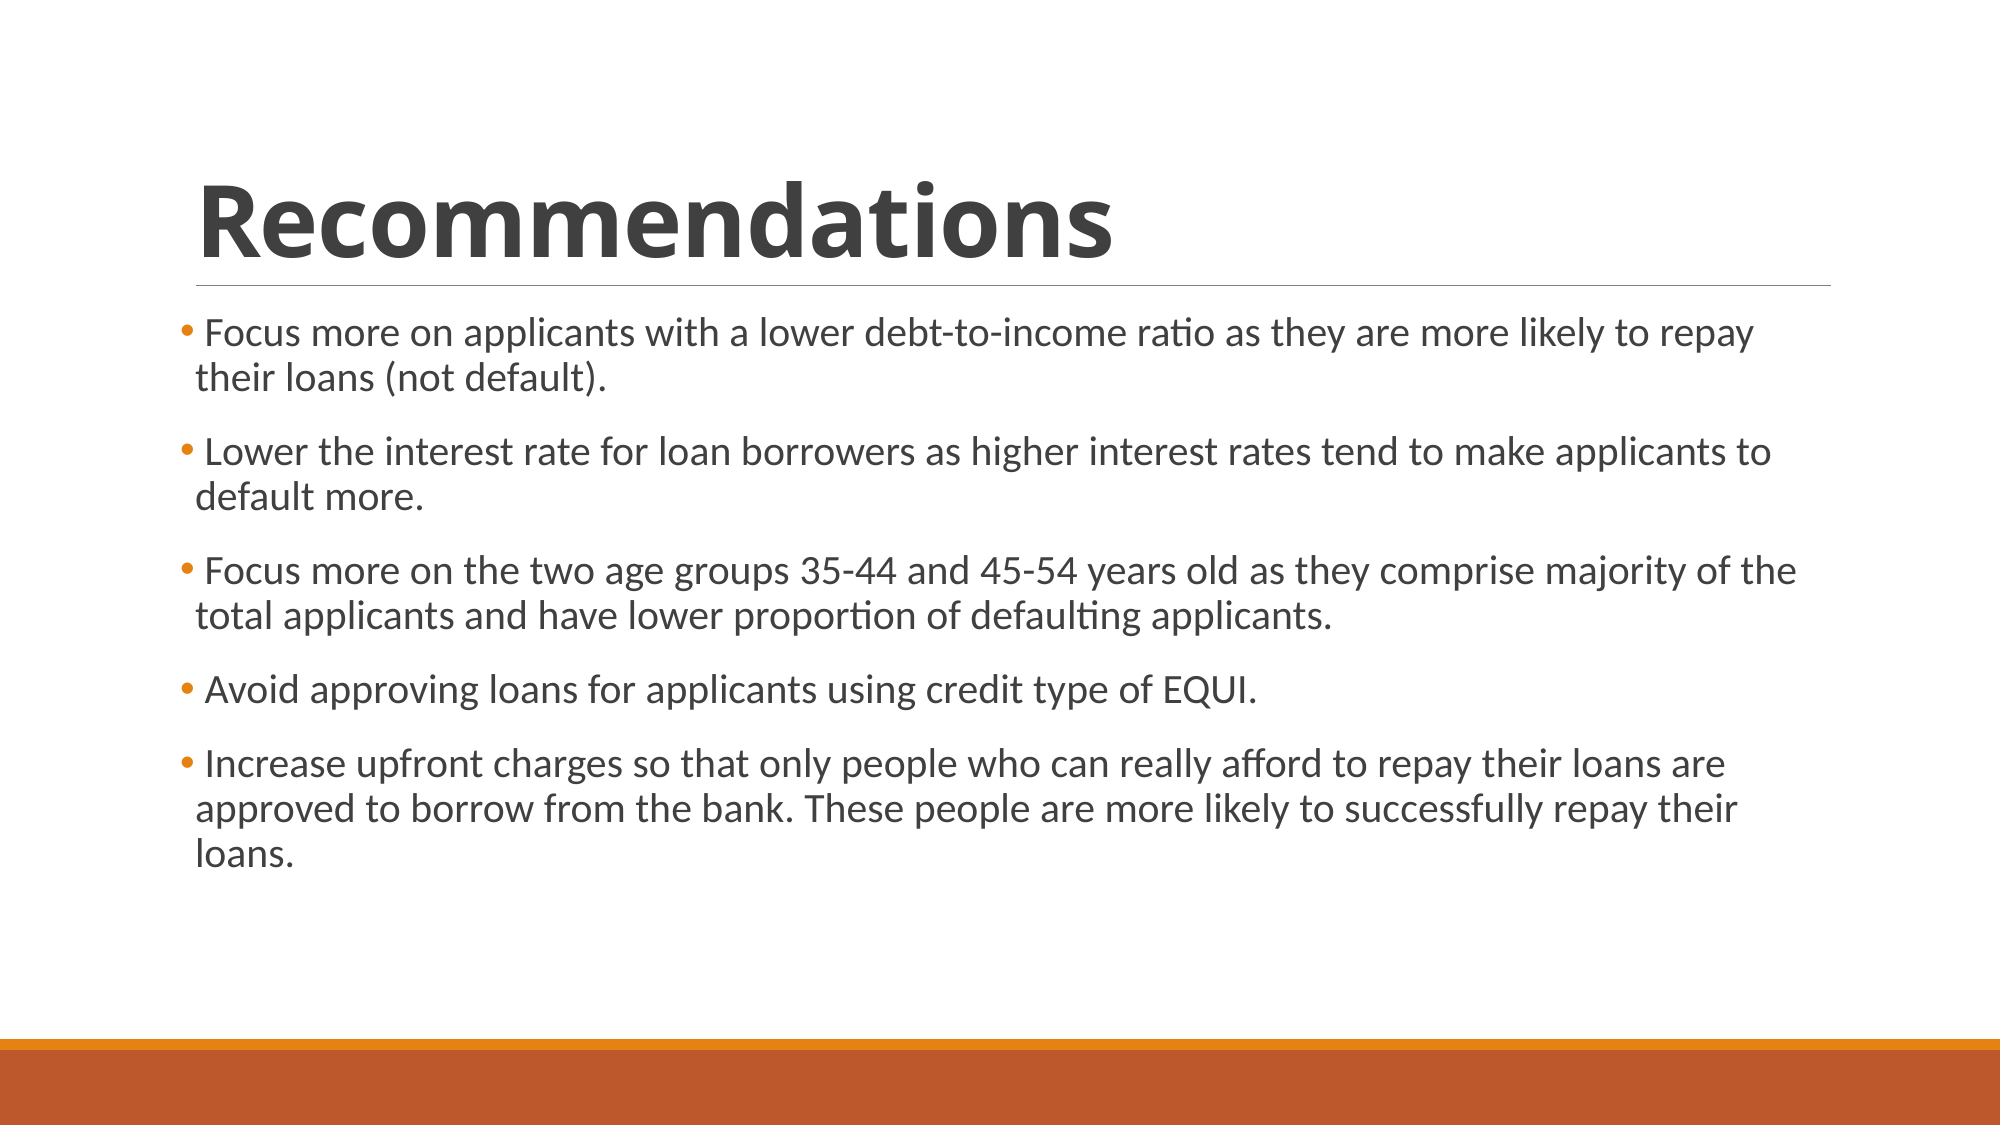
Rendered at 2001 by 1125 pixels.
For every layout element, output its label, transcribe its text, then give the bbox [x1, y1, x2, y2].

title Recommendations [180, 47, 1830, 285]
list Focus more on applicants with a lower debt-to-income ratio as they are more likely to repay their loans (not default). Lower the interest rate for loan borrowers as higher interest rates tend to make applicants to default more. Focus more on the two age groups 35-44 and 45-54 years old as they comprise majority of the total applicants and have lower proportion of defaulting applicants. Avoid approving loans for applicants using credit type of EQUI. Increase upfront charges so that only people who can really afford to repay their loans are approved to borrow from the bank. These people are more likely to successfully repay their loans. [180, 302, 1830, 963]
